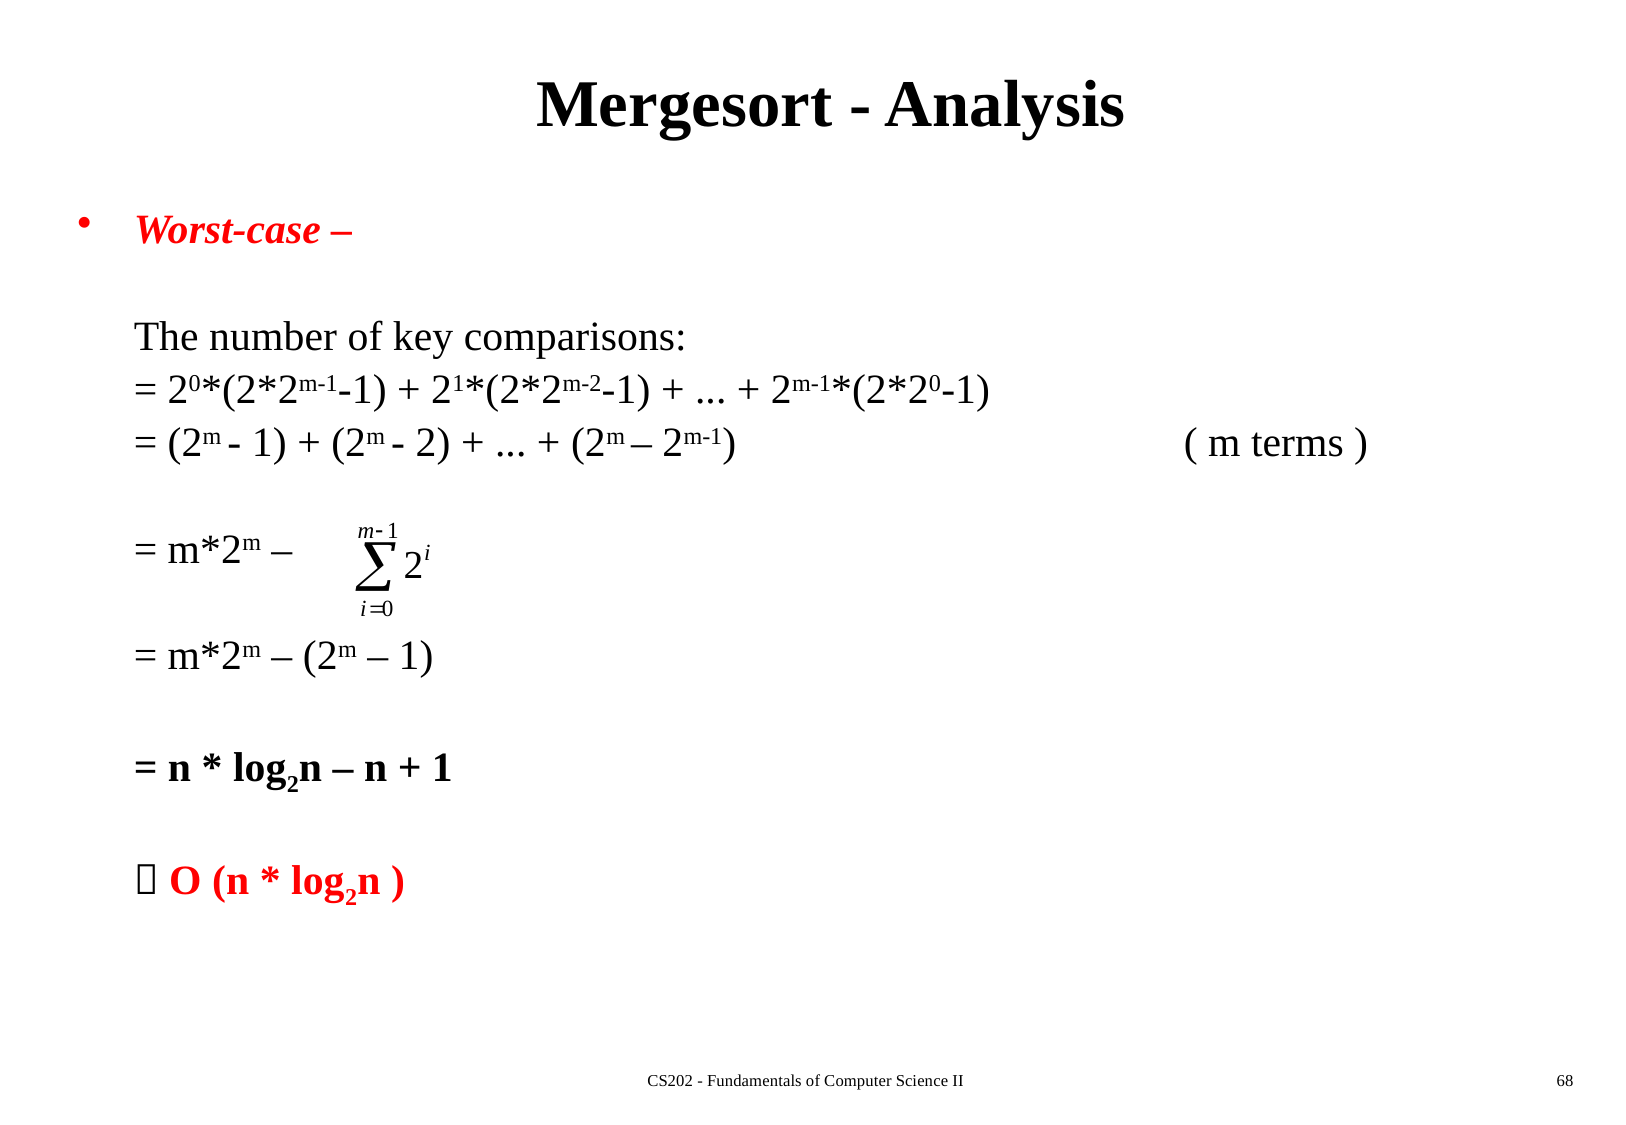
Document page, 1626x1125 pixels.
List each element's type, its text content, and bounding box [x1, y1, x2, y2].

footer CS202 - Fundamentals of Computer Science II [500, 1062, 1111, 1101]
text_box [349, 512, 443, 626]
title Mergesort - Analysis [62, 24, 1600, 175]
list Worst-case – The number of key comparisons: = 20*(2*2m-1-1) + 21*(2*2m-2-1) + ... + 2m-1*(2*20-1) = (2m - 1) + (2m - 2) + ... + (2m – 2m-1) ( m terms ) = m*2m – = m*2m – (2m – 1) = n * log2n – n + 1  O (n * log2n ) [62, 200, 1588, 1038]
slide_number 68 [1249, 1062, 1589, 1101]
